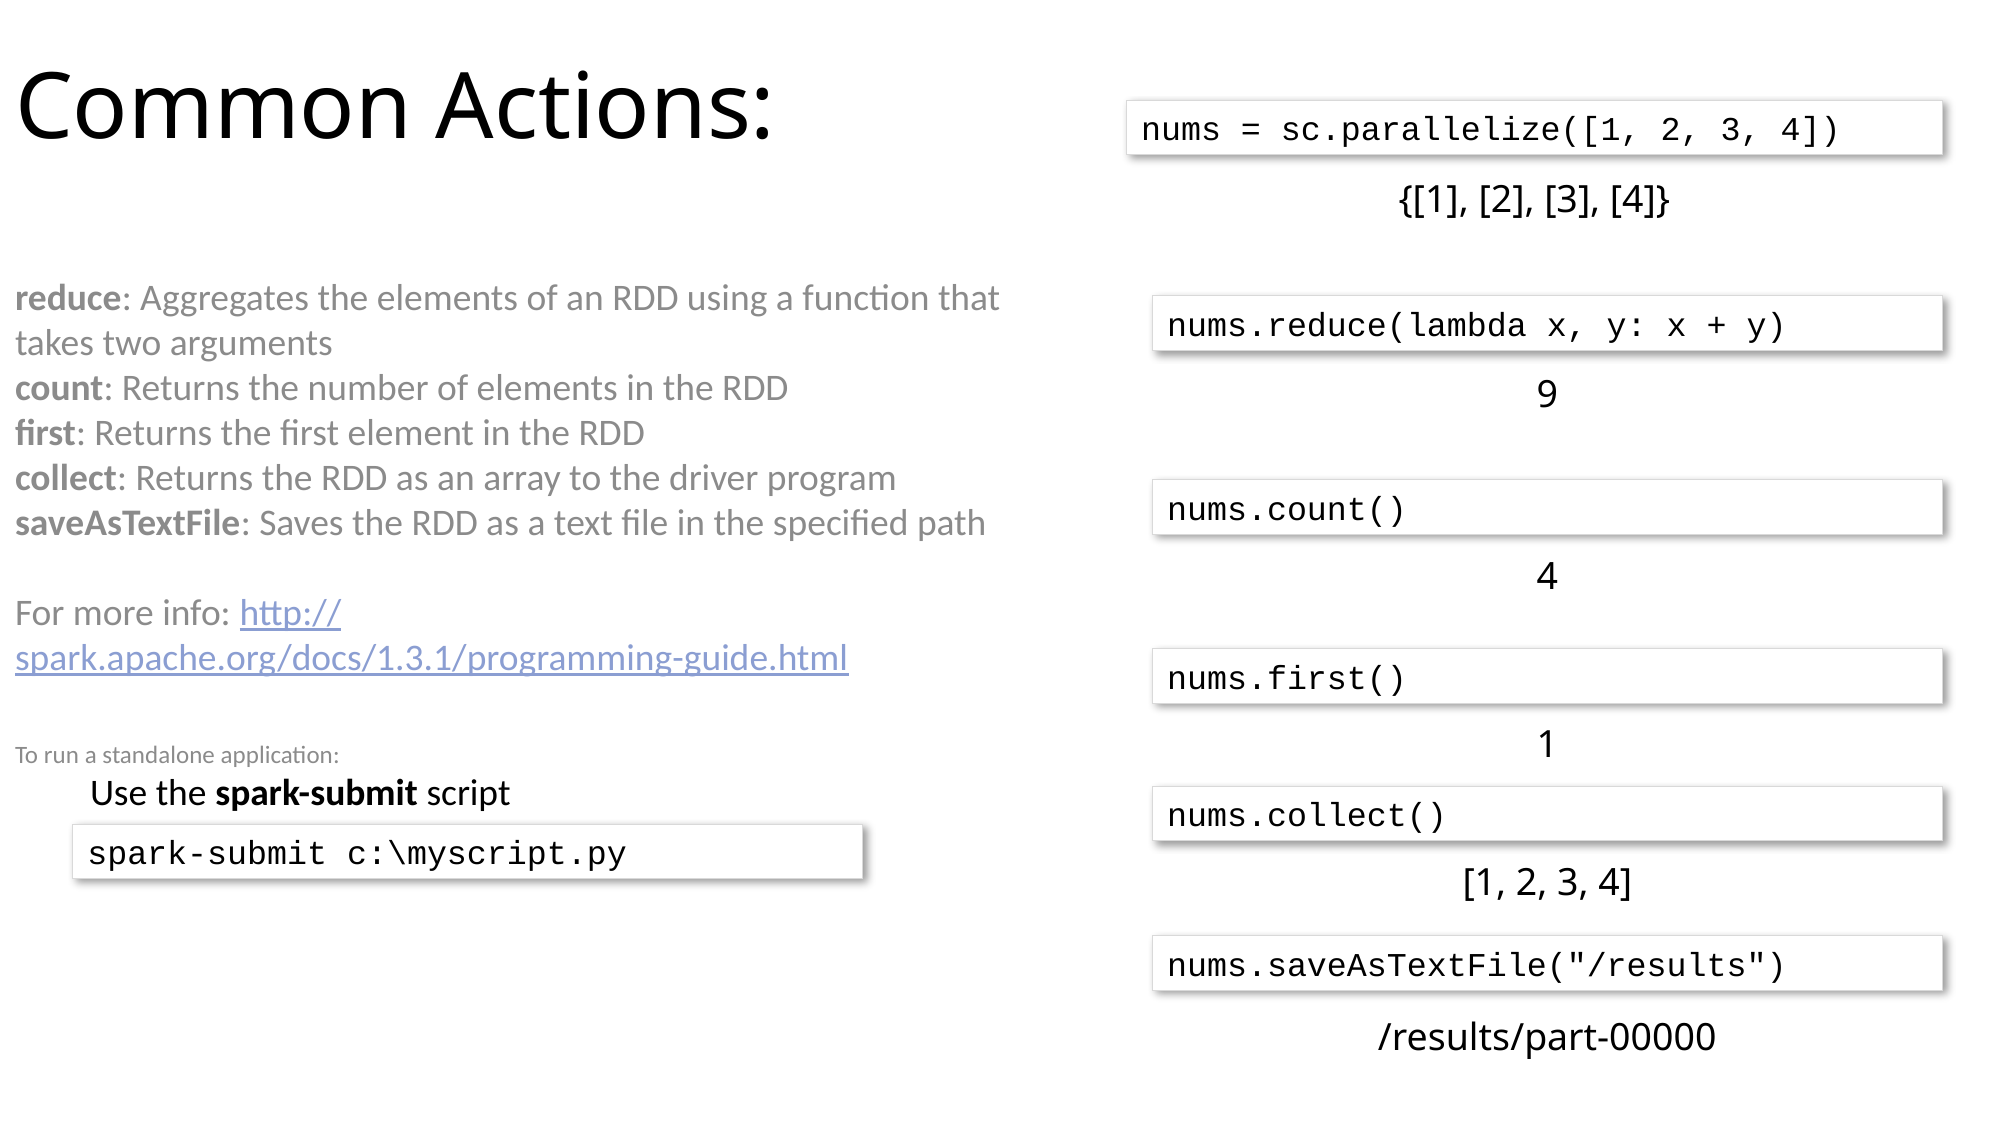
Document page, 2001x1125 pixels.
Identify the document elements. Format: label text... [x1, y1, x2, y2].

text_box {[1], [2], [3], [4]} [1126, 168, 1943, 228]
text_box nums.reduce(lambda x, y: x + y) [1152, 295, 1943, 351]
text_box spark-submit c:\myscript.py [72, 824, 863, 879]
list reduce: Aggregates the elements of an RDD using a function that takes two arguments count: Returns the number of elements in the RDD first: Returns the first element in the RDD collect: Returns the RDD as an array to the driver program saveAsTextFile: Saves the RDD as a text file in the specified path For more info: http://spark.apache.org/docs/1.3.1/programming-guide.html To run a standalone application: Use the spark-submit script [0, 163, 1082, 984]
text_box nums.first() [1152, 648, 1943, 704]
text_box /results/part-00000 [1152, 1005, 1943, 1066]
text_box nums.count() [1152, 479, 1943, 535]
text_box [1, 2, 3, 4] [1152, 850, 1943, 911]
title Common Actions: [0, 0, 1725, 218]
text_box nums.collect() [1152, 786, 1943, 841]
text_box nums.saveAsTextFile("/results") [1152, 935, 1943, 991]
text_box 1 [1152, 713, 1943, 773]
text_box 9 [1152, 362, 1943, 422]
text_box 4 [1152, 544, 1943, 604]
text_box nums = sc.parallelize([1, 2, 3, 4]) [1126, 100, 1943, 155]
